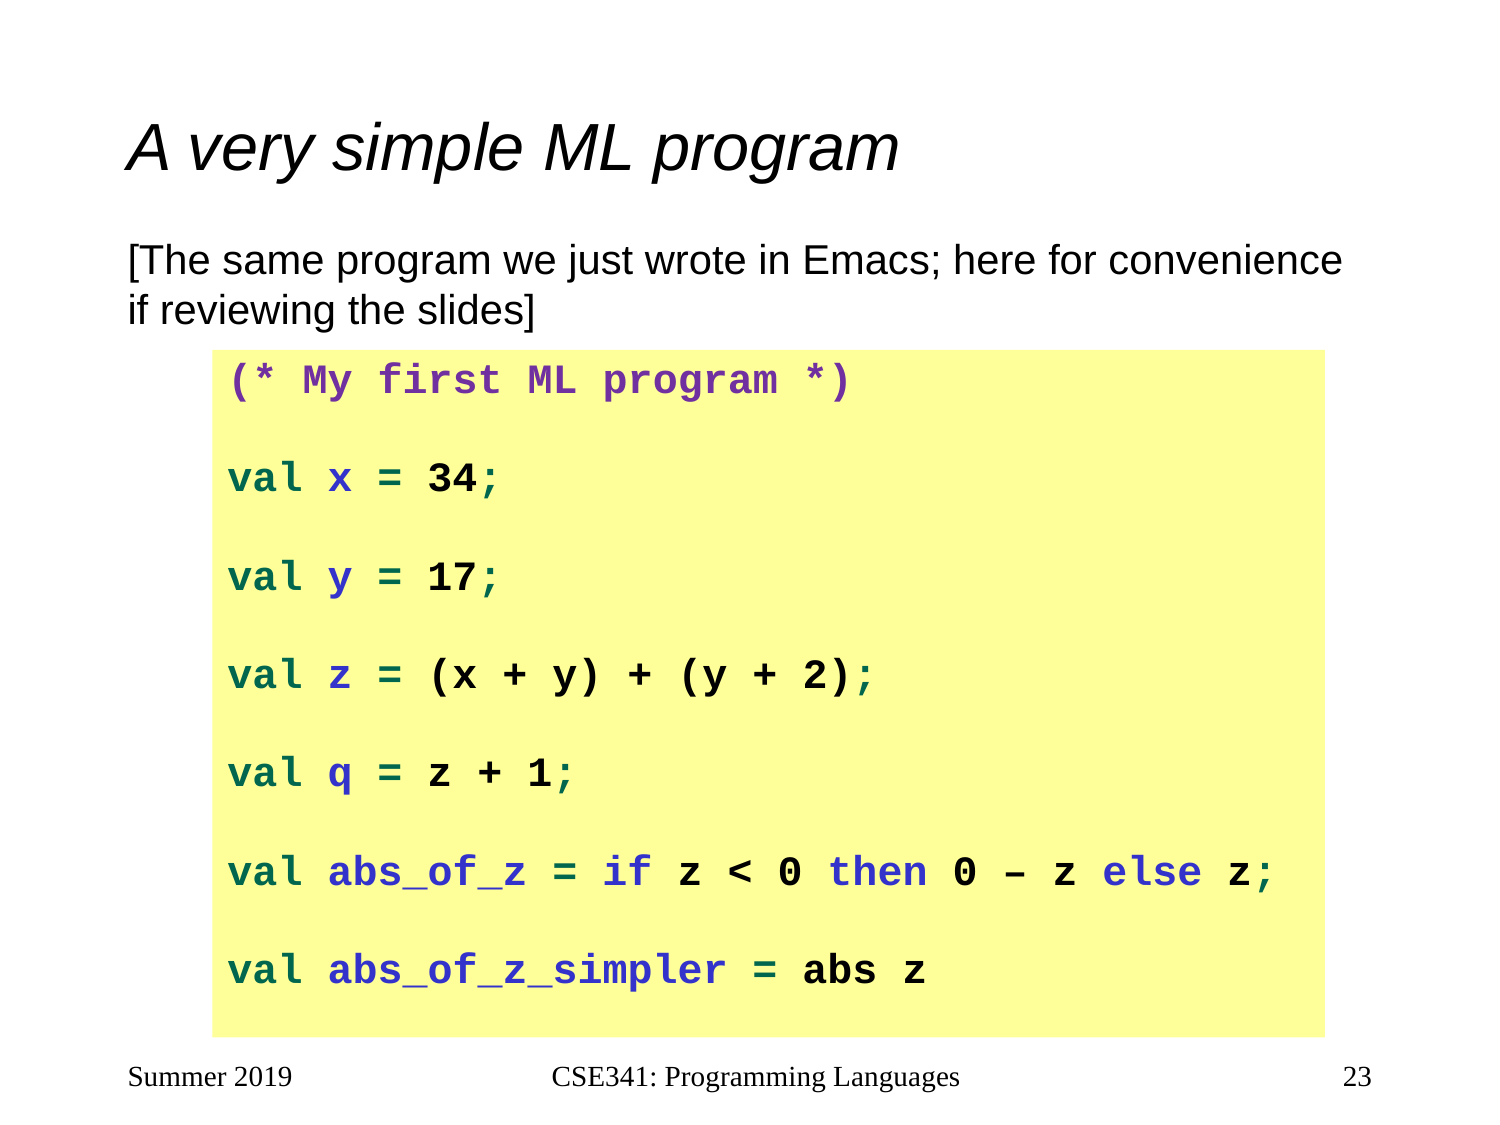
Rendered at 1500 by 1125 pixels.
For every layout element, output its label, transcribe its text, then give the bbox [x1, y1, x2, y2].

list [The same program we just wrote in Emacs; here for convenience if reviewing the slides] [112, 224, 1388, 363]
slide_number Summer 2019 [112, 1049, 426, 1125]
footer CSE341: Programming Languages [474, 1049, 1038, 1125]
slide_number 23 [1074, 1049, 1388, 1125]
text_box (* My first ML program *) val x = 34; val y = 17; val z = (x + y) + (y + 2); val q = z + 1; val abs_of_z = if z < 0 then 0 – z else z; val abs_of_z_simpler = abs z [212, 349, 1325, 1038]
title A very simple ML program [112, 49, 1388, 224]
